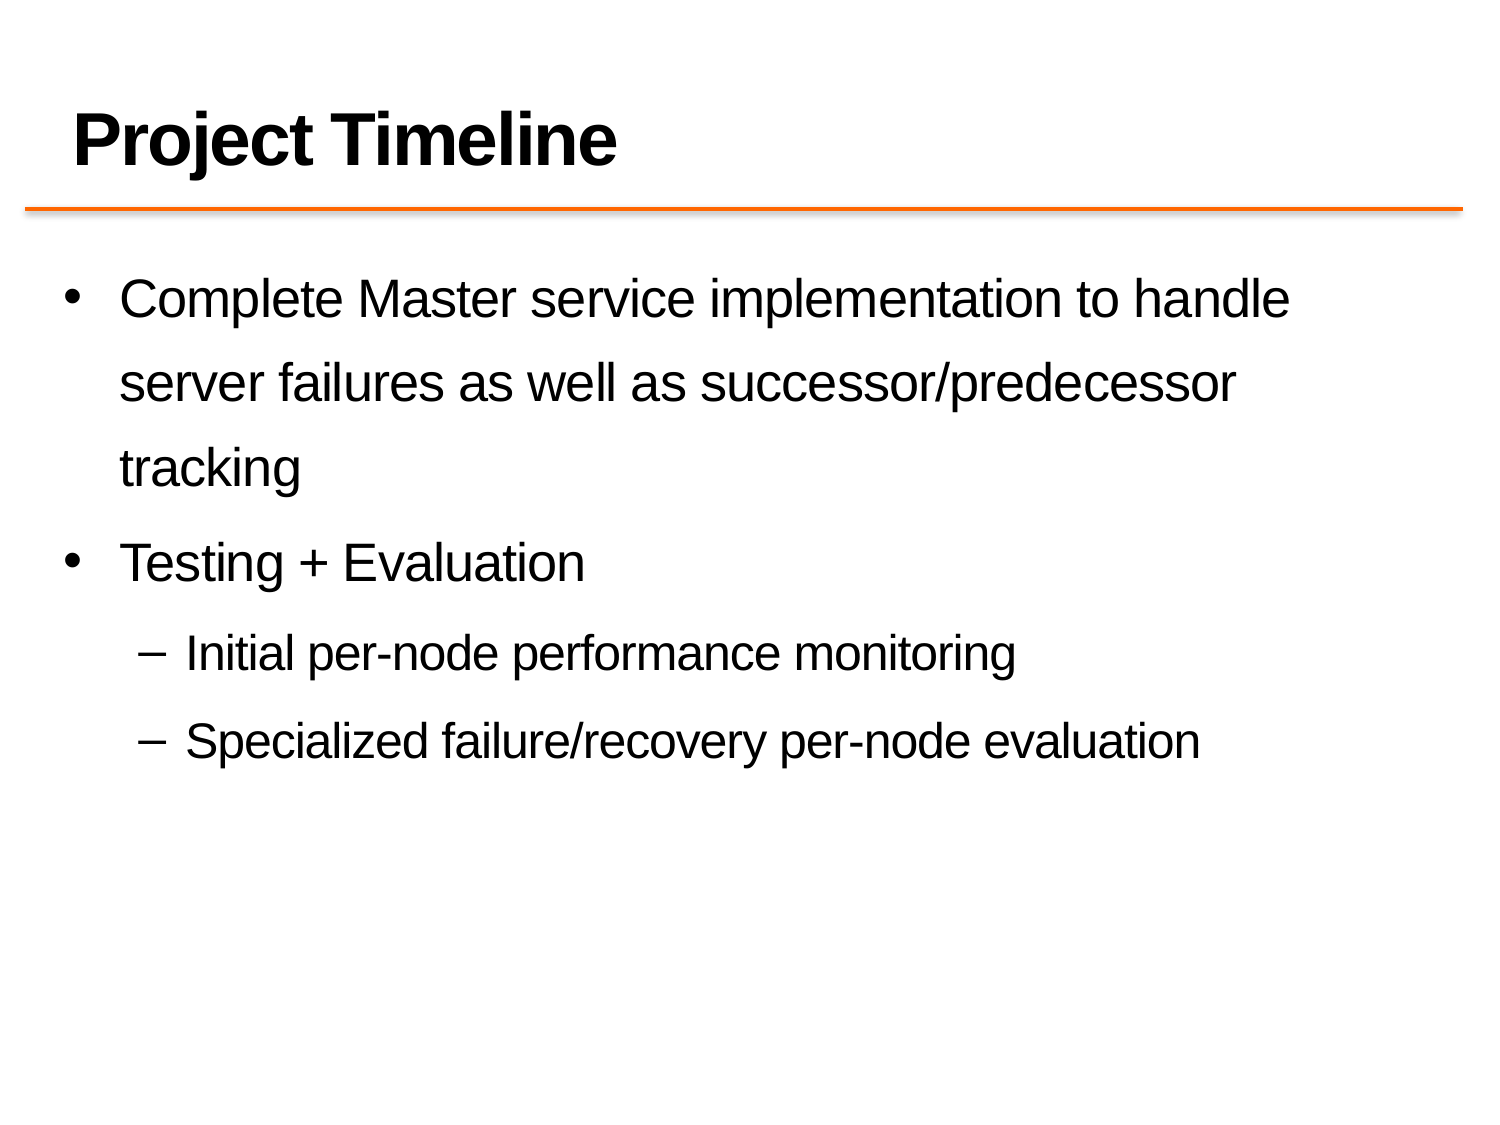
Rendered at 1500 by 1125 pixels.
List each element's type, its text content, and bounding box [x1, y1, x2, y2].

list Complete Master service implementation to handle server failures as well as successor/predecessor tracking Testing + Evaluation Initial per-node performance monitoring Specialized failure/recovery per-node evaluation [57, 237, 1440, 1125]
title Project Timeline [57, 12, 1463, 188]
